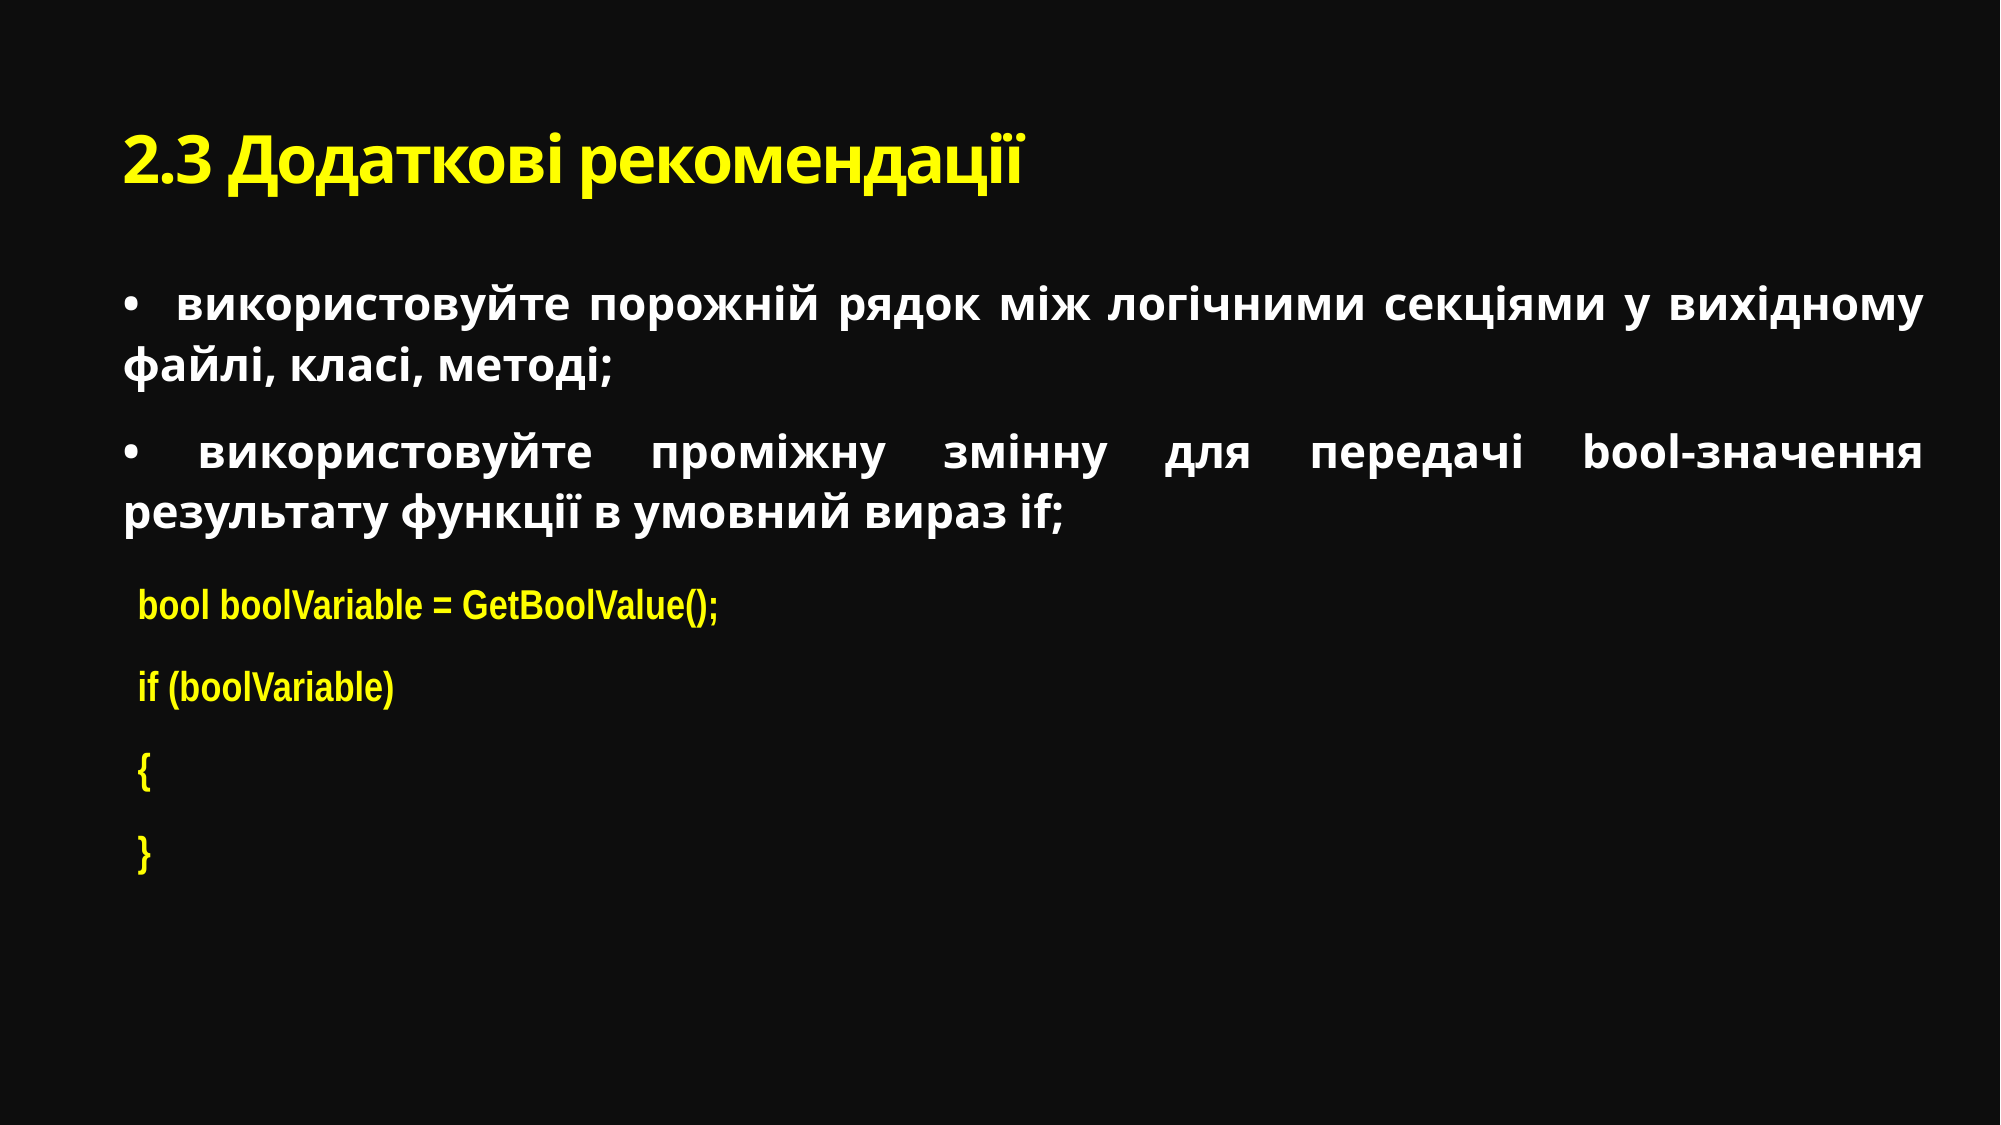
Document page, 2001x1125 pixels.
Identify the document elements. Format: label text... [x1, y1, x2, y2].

text_box • використовуйте порожній рядок між логічними секціями у вихідному файлі, класі, методі; • використовуйте проміжну змінну для передачі bool-значення результату функції в умовний вираз if; [107, 261, 1940, 352]
title 2.3 Додаткові рекомендації [107, 74, 1875, 199]
text_box bool boolVariable = GetBoolValue(); if (boolVariable) { } [107, 565, 829, 1030]
text_box [49, 295, 1967, 1081]
